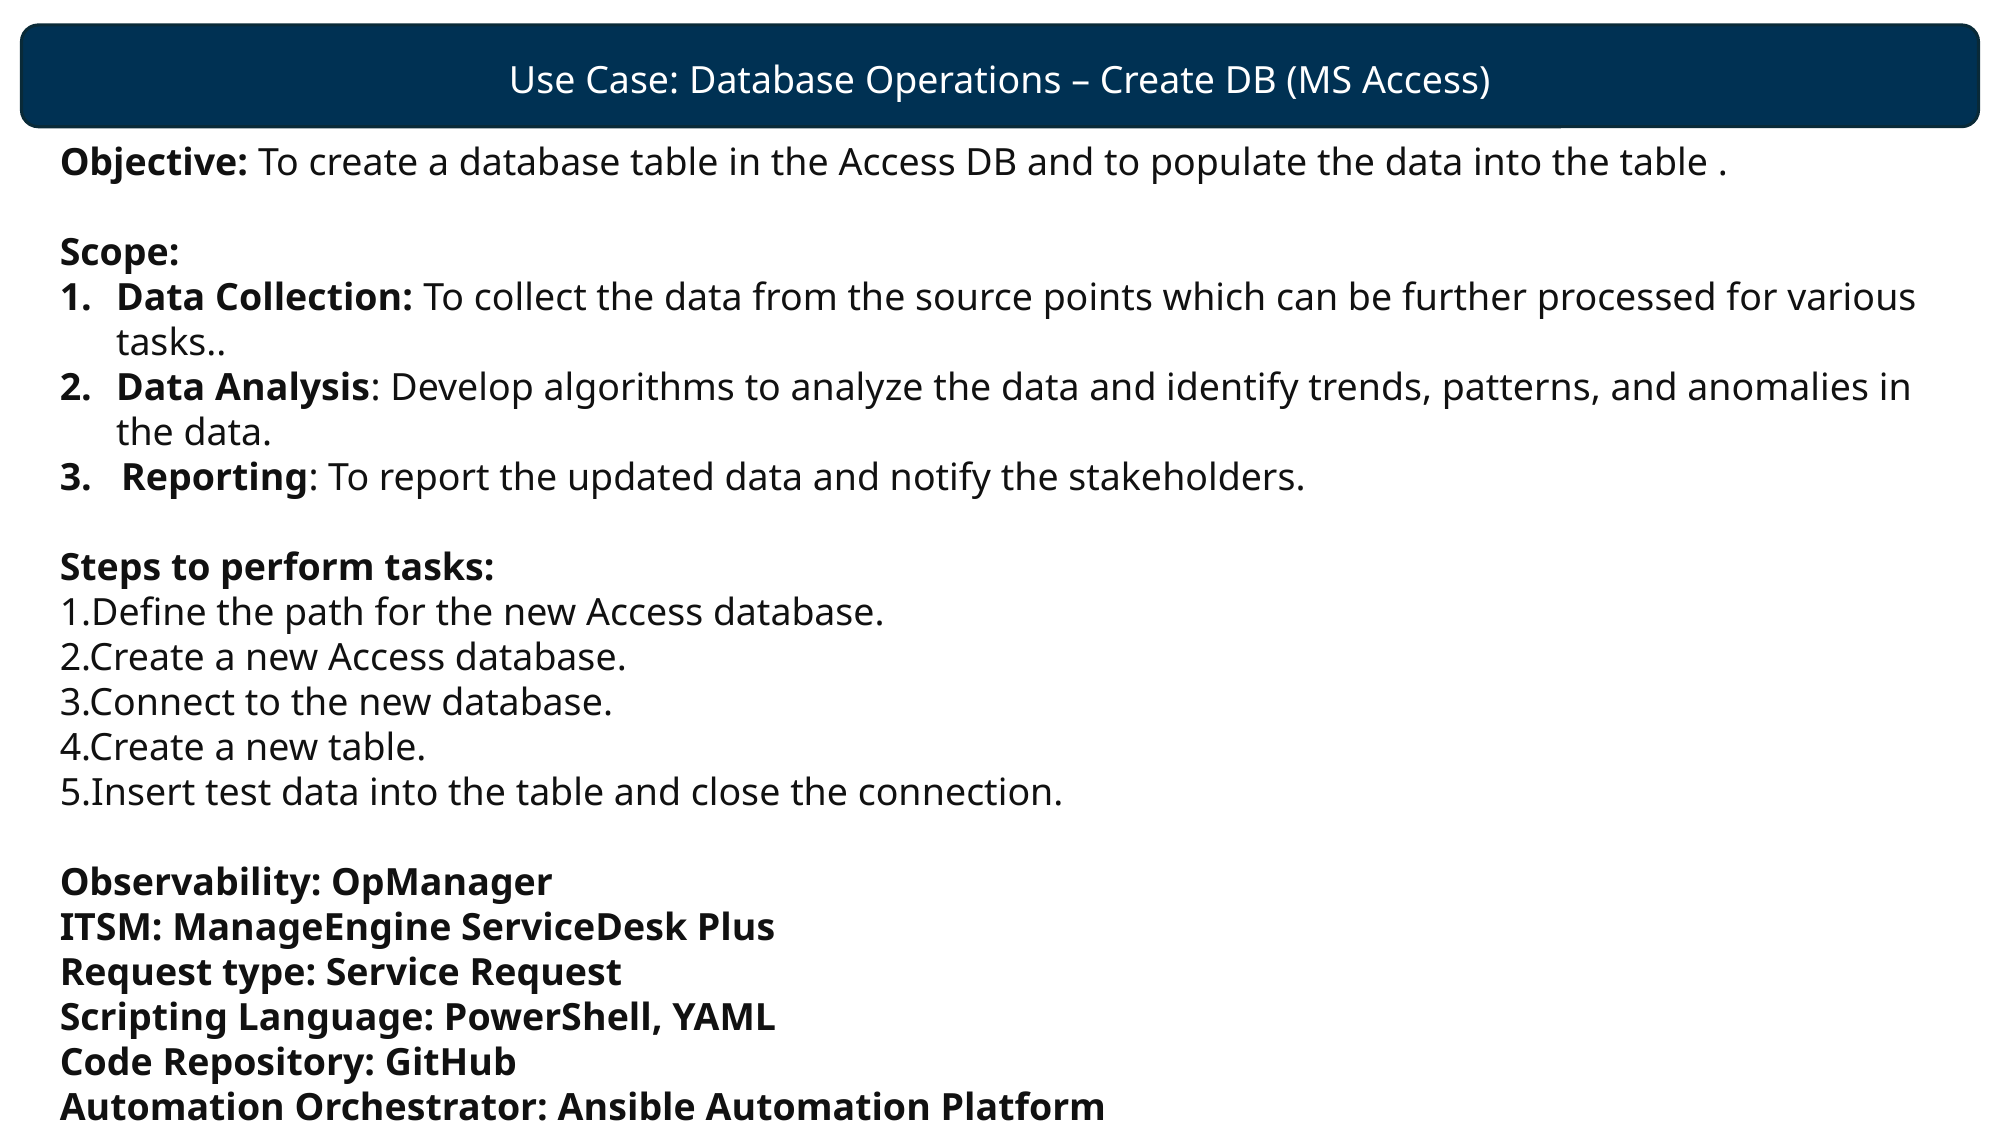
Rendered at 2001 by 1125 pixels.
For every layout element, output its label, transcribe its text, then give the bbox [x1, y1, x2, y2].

text_box Use Case: Database Operations – Create DB (MS Access) [19, 23, 1981, 129]
text_box Objective: To create a database table in the Access DB and to populate the data into the table . Scope: Data Collection: To collect the data from the source points which can be further processed for various tasks.. Data Analysis: Develop algorithms to analyze the data and identify trends, patterns, and anomalies in the data. Reporting: To report the updated data and notify the stakeholders. Steps to perform tasks: 1.Define the path for the new Access database. 2.Create a new Access database. 3.Connect to the new database. 4.Create a new table. 5.Insert test data into the table and close the connection. Observability: OpManager ITSM: ManageEngine ServiceDesk Plus Request type: Service Request Scripting Language: PowerShell, YAML Code Repository: GitHub Automation Orchestrator: Ansible Automation Platform [44, 130, 1956, 1125]
